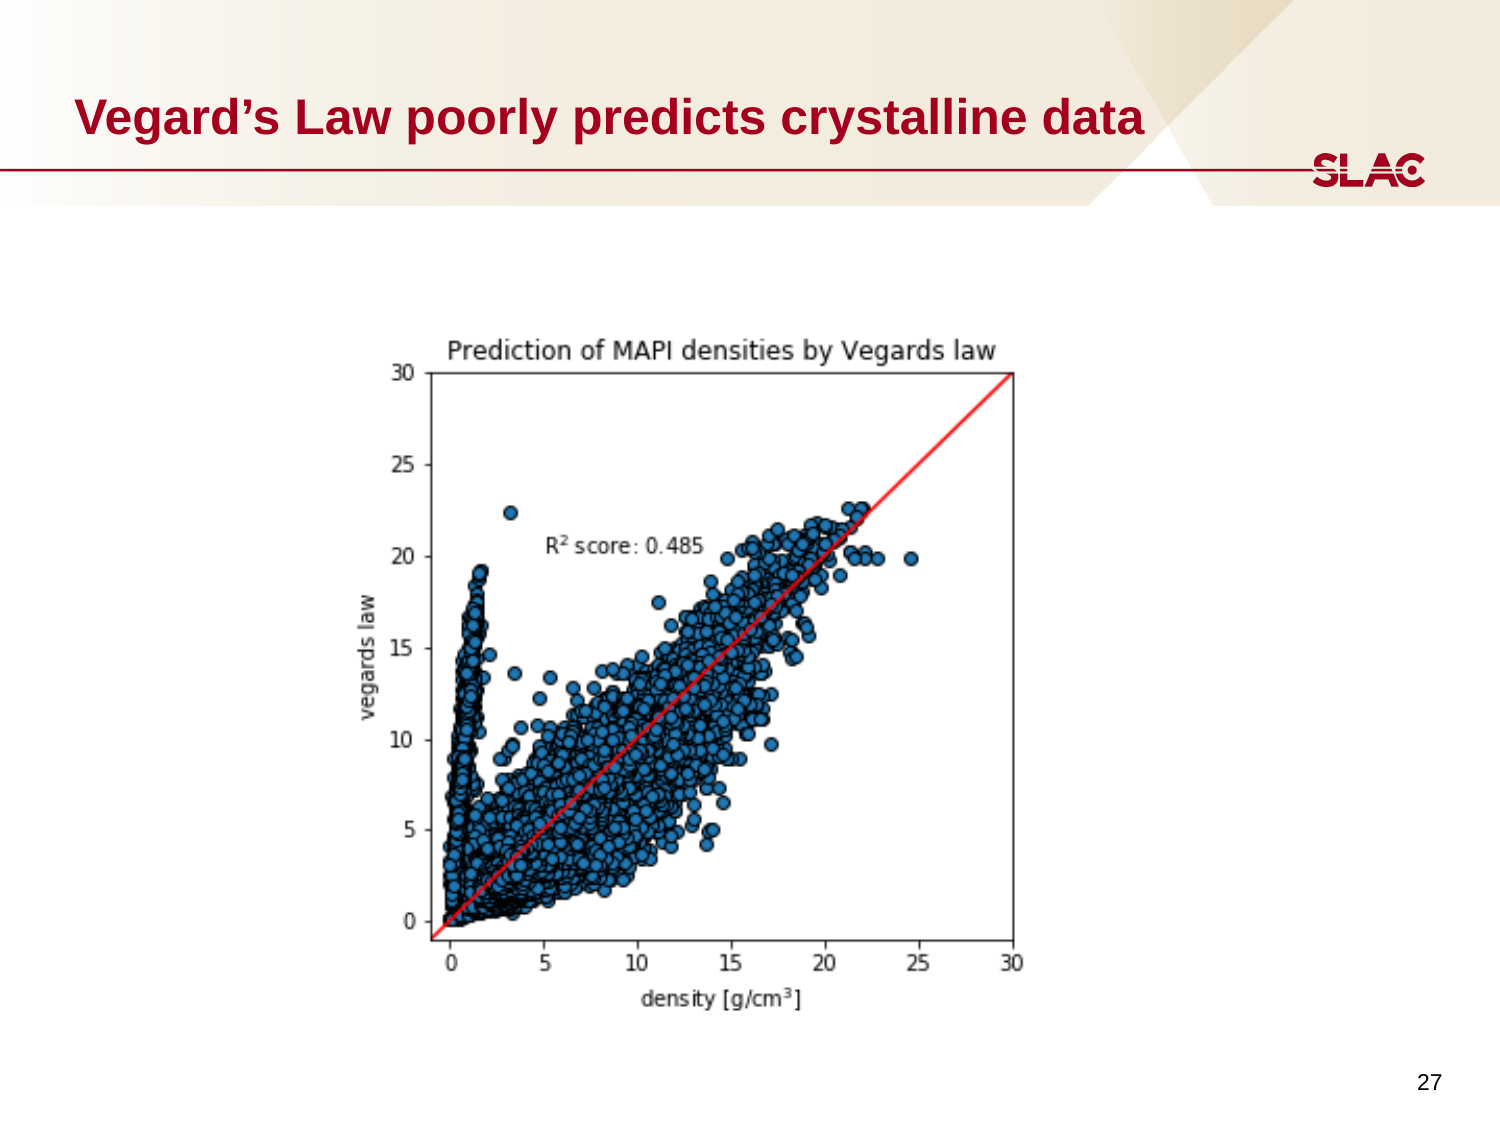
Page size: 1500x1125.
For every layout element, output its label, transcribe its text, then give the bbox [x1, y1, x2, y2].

title Vegard’s Law poorly predicts crystalline data [74, 21, 1404, 145]
picture [0, 0, 1500, 206]
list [337, 282, 1088, 1034]
slide_number 27 [1405, 1036, 1458, 1125]
